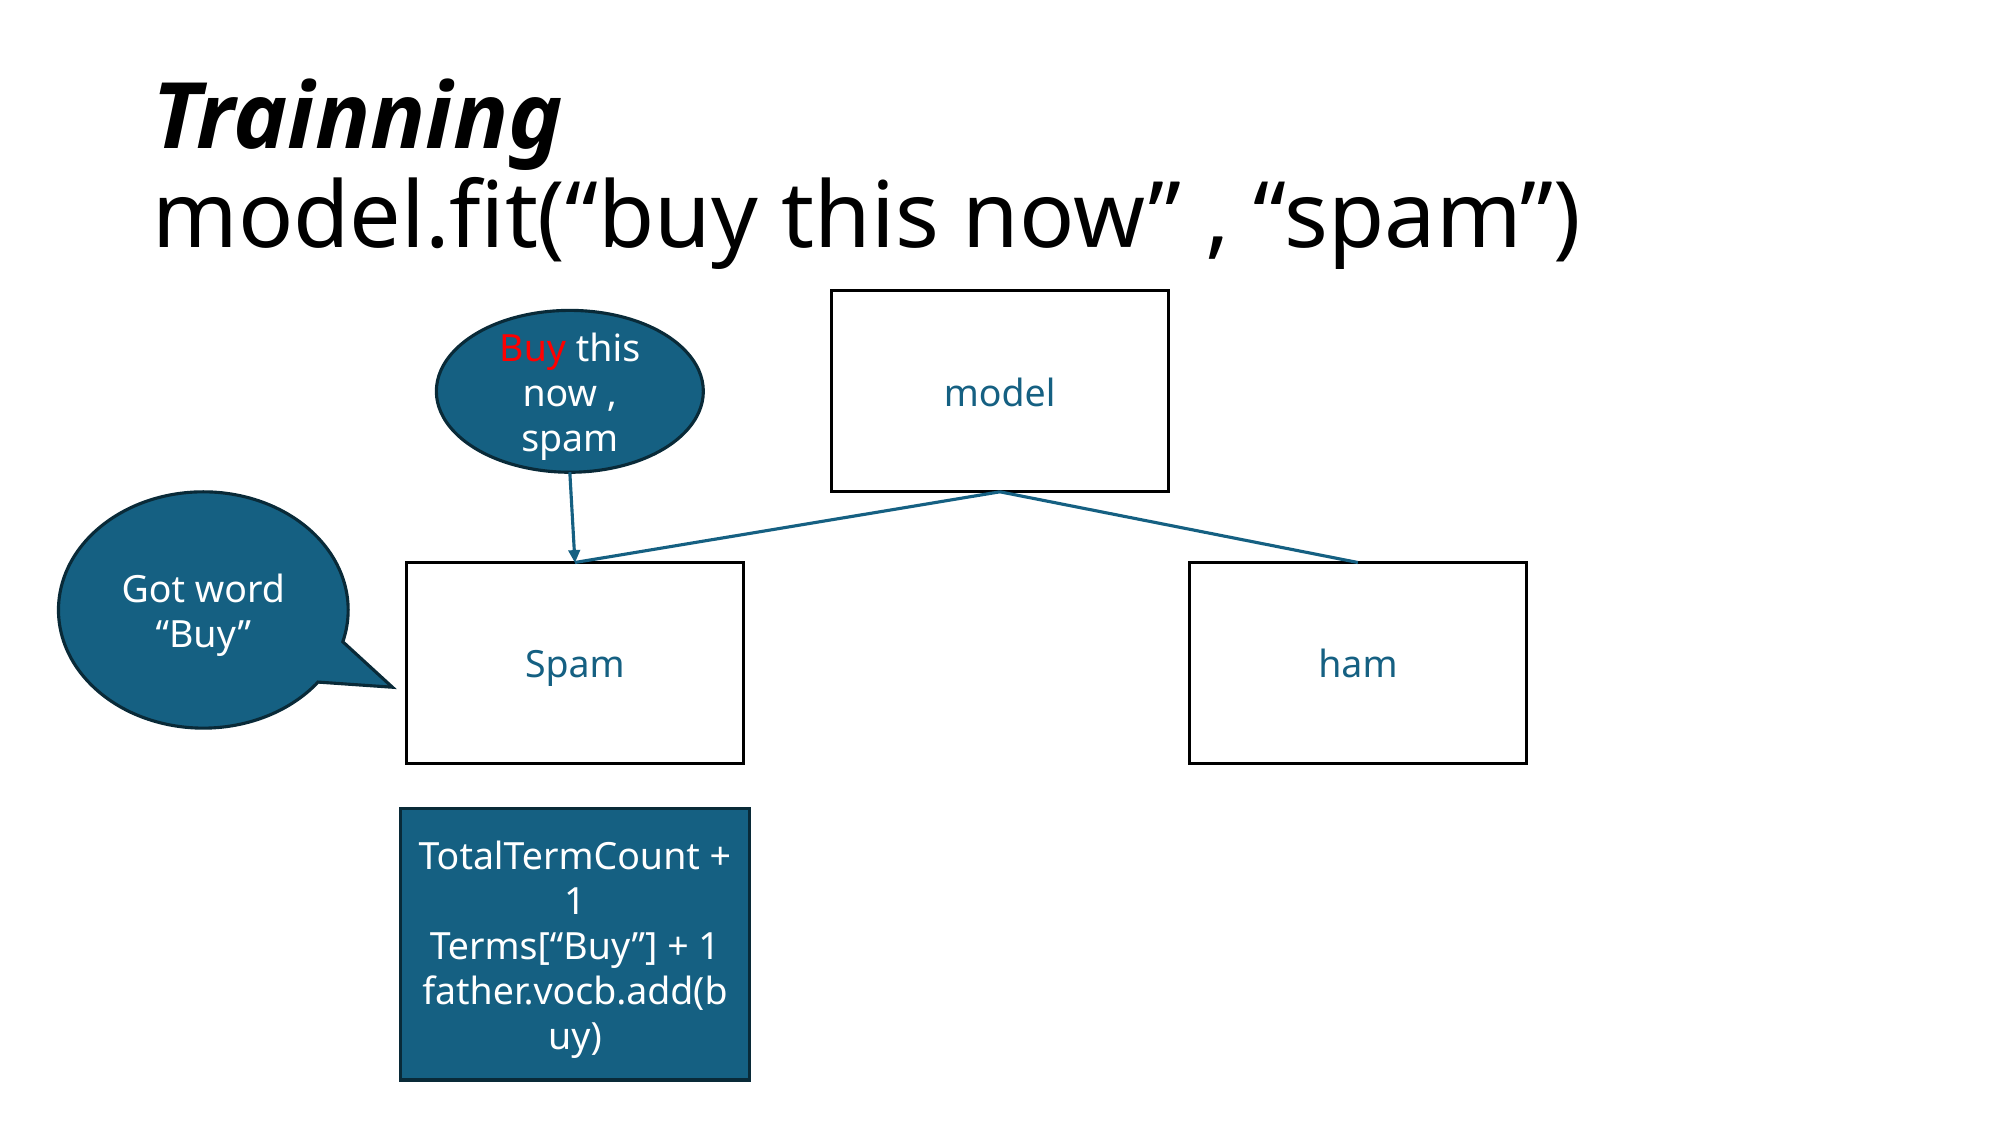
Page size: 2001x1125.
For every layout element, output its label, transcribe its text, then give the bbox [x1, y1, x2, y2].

text_box Got word “Buy” [56, 490, 397, 730]
text_box Buy this now , spam [434, 308, 705, 474]
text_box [999, 491, 1359, 563]
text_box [576, 491, 999, 563]
text_box TotalTermCount + 1 Terms[“Buy”] + 1 father.vocb.add(buy) [399, 807, 751, 1082]
title Trainning model.fit(“buy this now” , “spam”) [137, 59, 1863, 278]
text_box Spam [405, 561, 745, 765]
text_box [569, 471, 576, 563]
text_box model [830, 289, 1170, 491]
text_box ham [1188, 561, 1528, 765]
